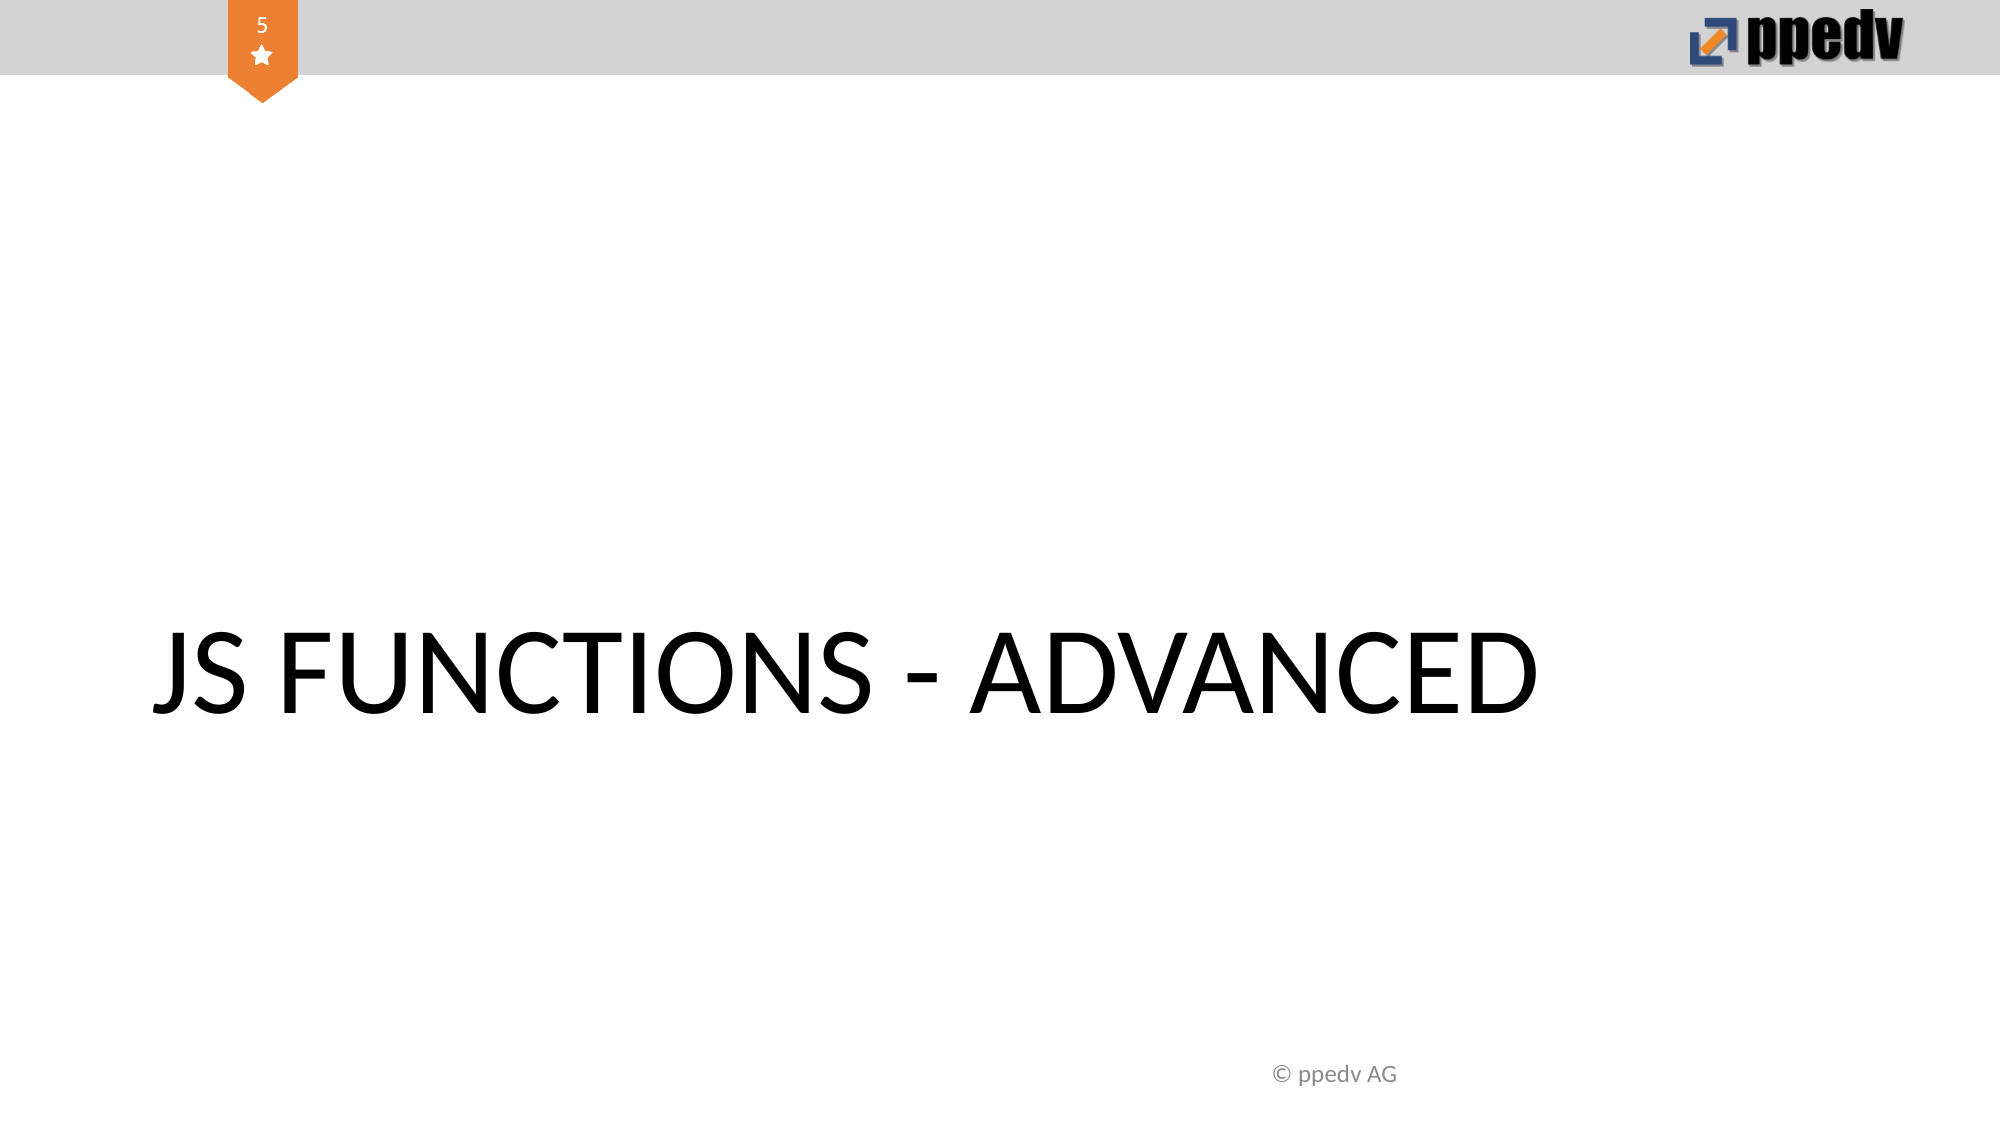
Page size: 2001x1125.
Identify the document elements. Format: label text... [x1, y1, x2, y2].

title JS FUNCTIONS - ADVANCED [136, 280, 1862, 749]
footer © ppedv AG [137, 1042, 1413, 1103]
picture [0, 0, 2000, 104]
